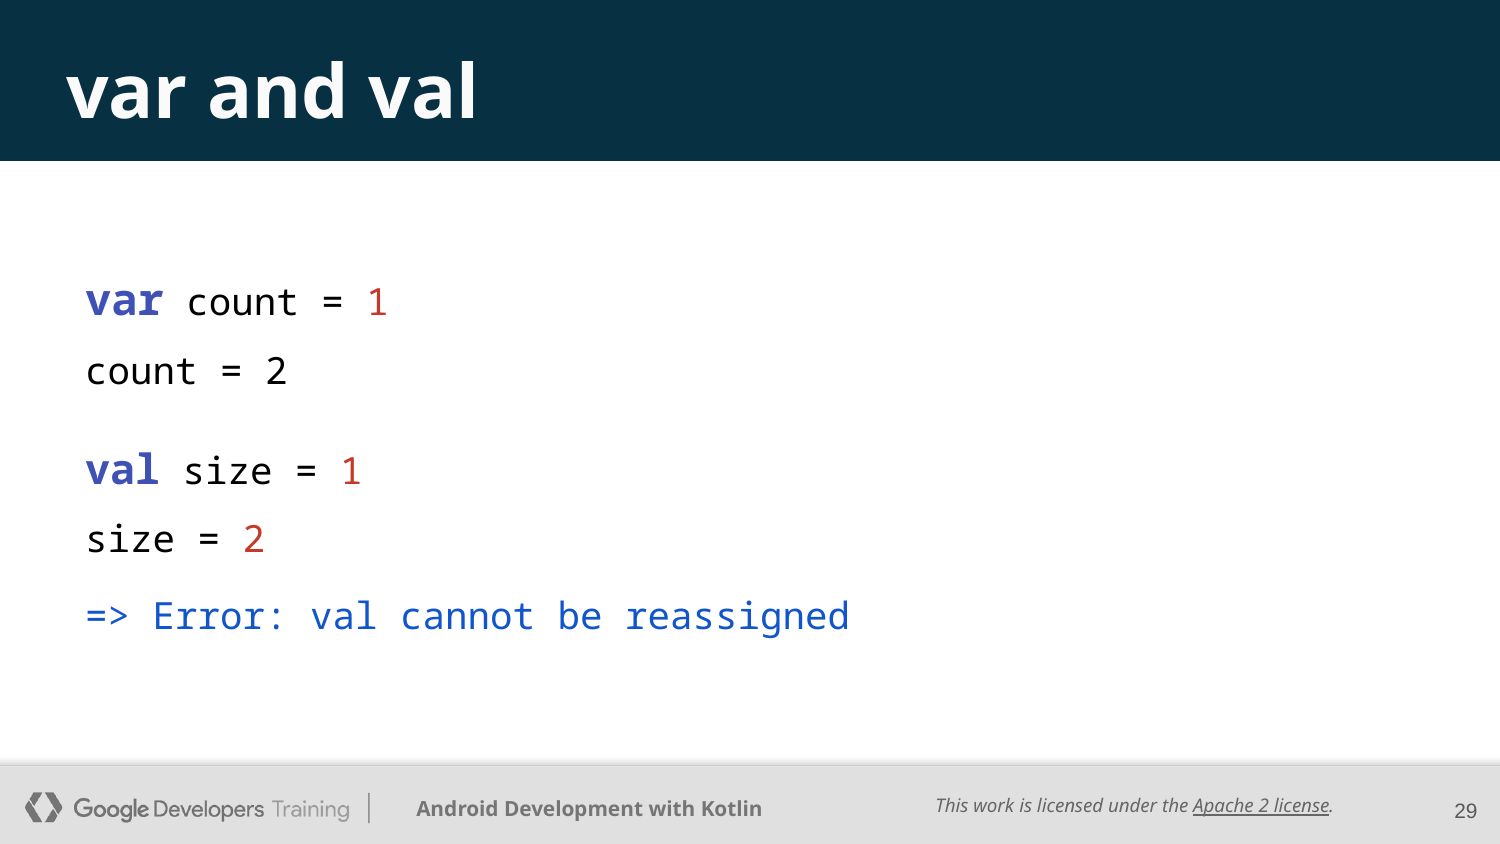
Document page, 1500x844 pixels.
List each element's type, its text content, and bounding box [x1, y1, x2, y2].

slide_number 29 [1402, 777, 1493, 842]
list var count = 1 count = 2 [70, 230, 1468, 403]
text_box val size = 1 size = 2 [70, 402, 801, 538]
title var and val [51, 28, 1449, 122]
picture [0, 161, 1500, 844]
text_box => Error: val cannot be reassigned [70, 576, 1138, 671]
